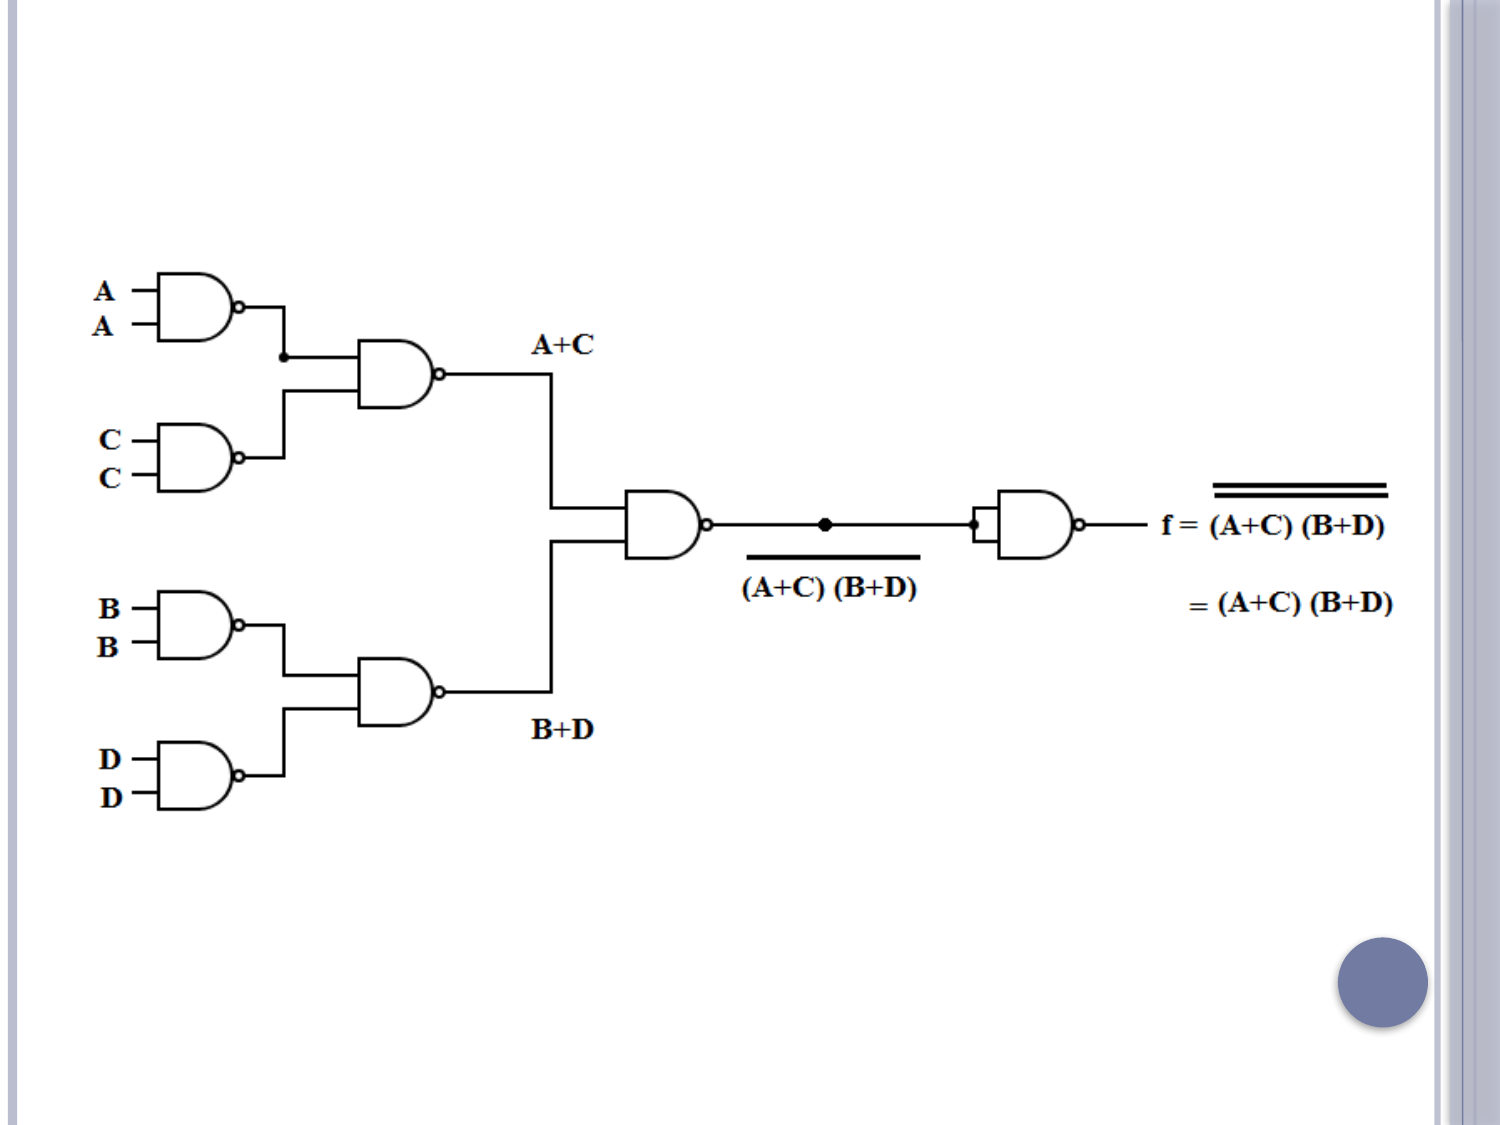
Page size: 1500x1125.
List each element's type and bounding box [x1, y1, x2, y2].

list [61, 249, 1417, 838]
